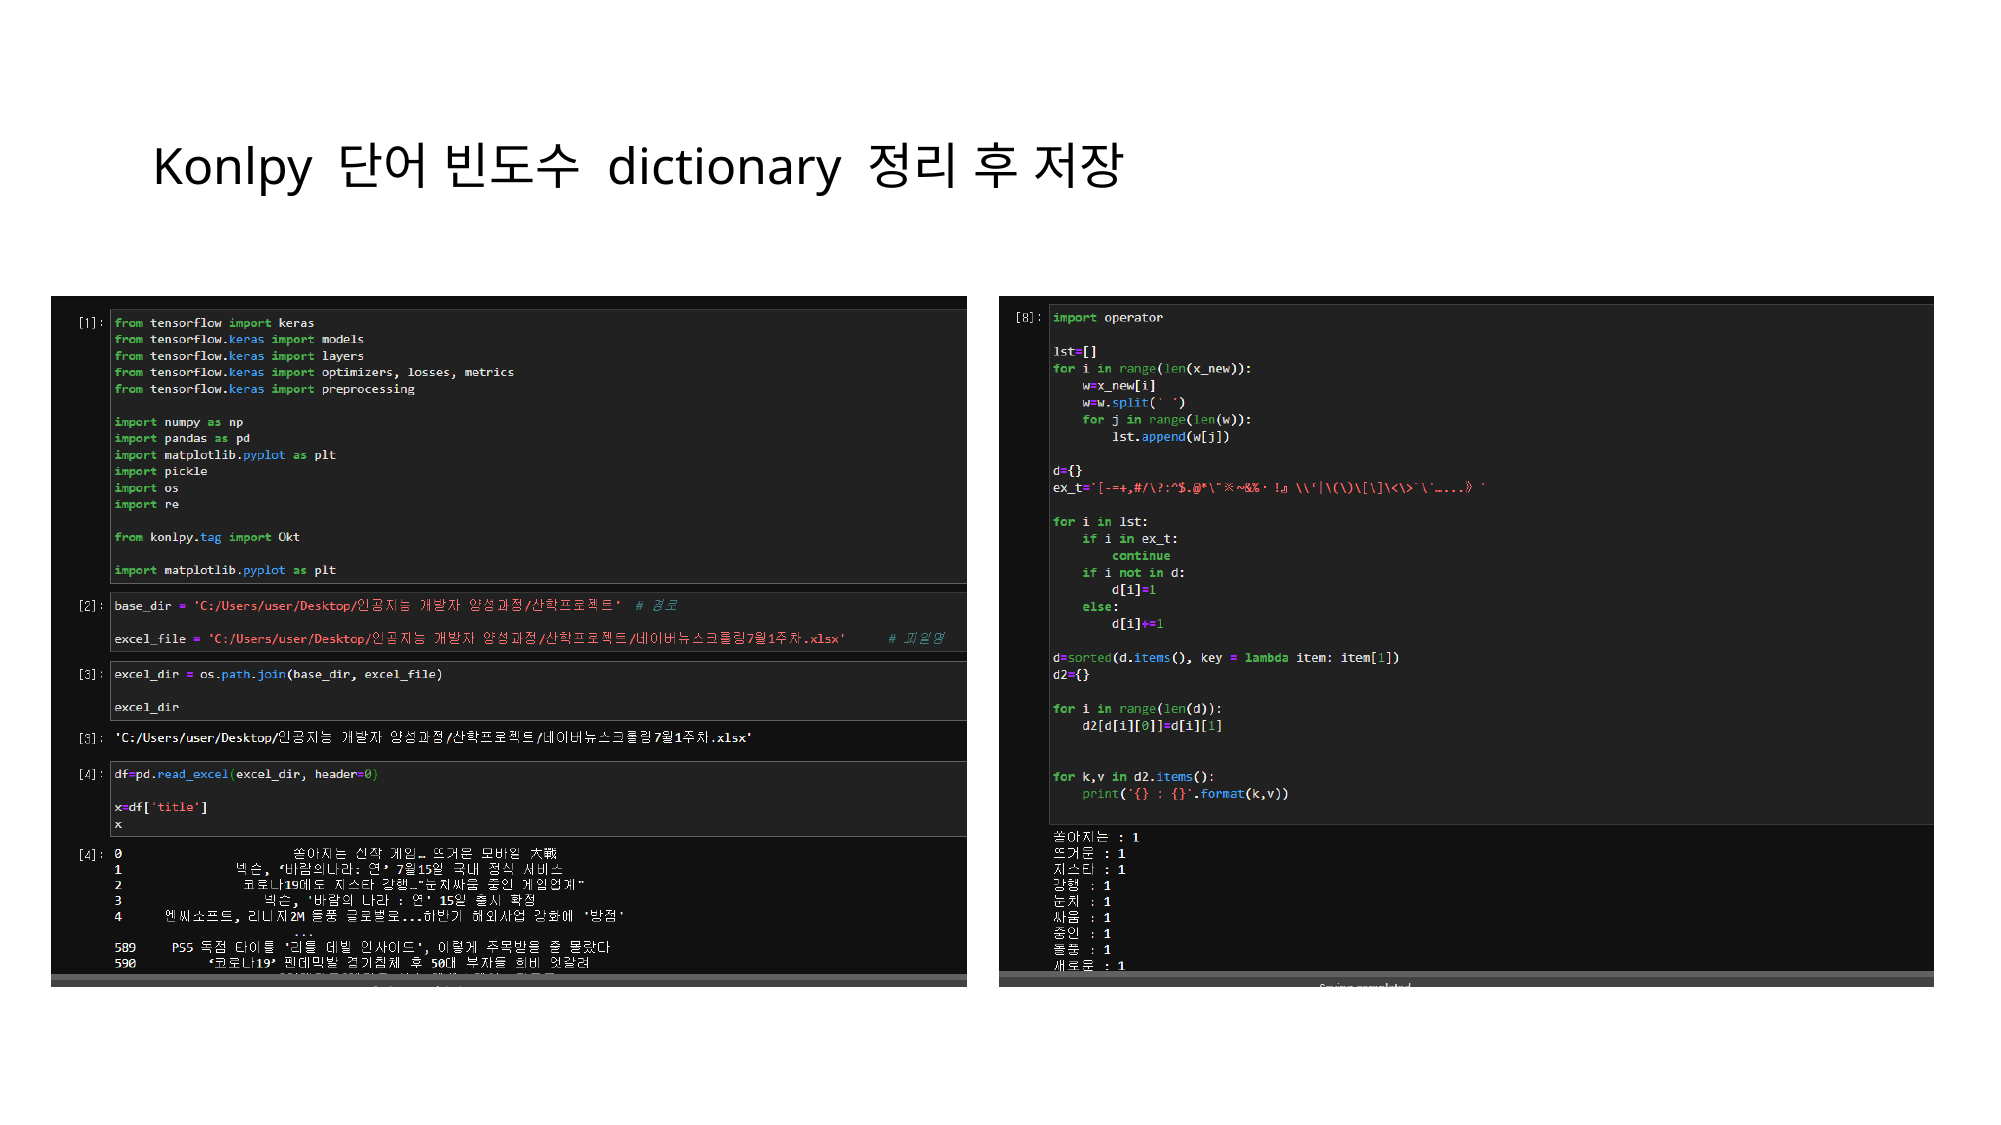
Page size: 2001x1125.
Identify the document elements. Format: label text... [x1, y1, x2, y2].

picture [999, 296, 1934, 987]
picture [51, 296, 967, 987]
title Konlpy 단어 빈도수 dictionary 정리 후 저장 [137, 59, 1863, 278]
